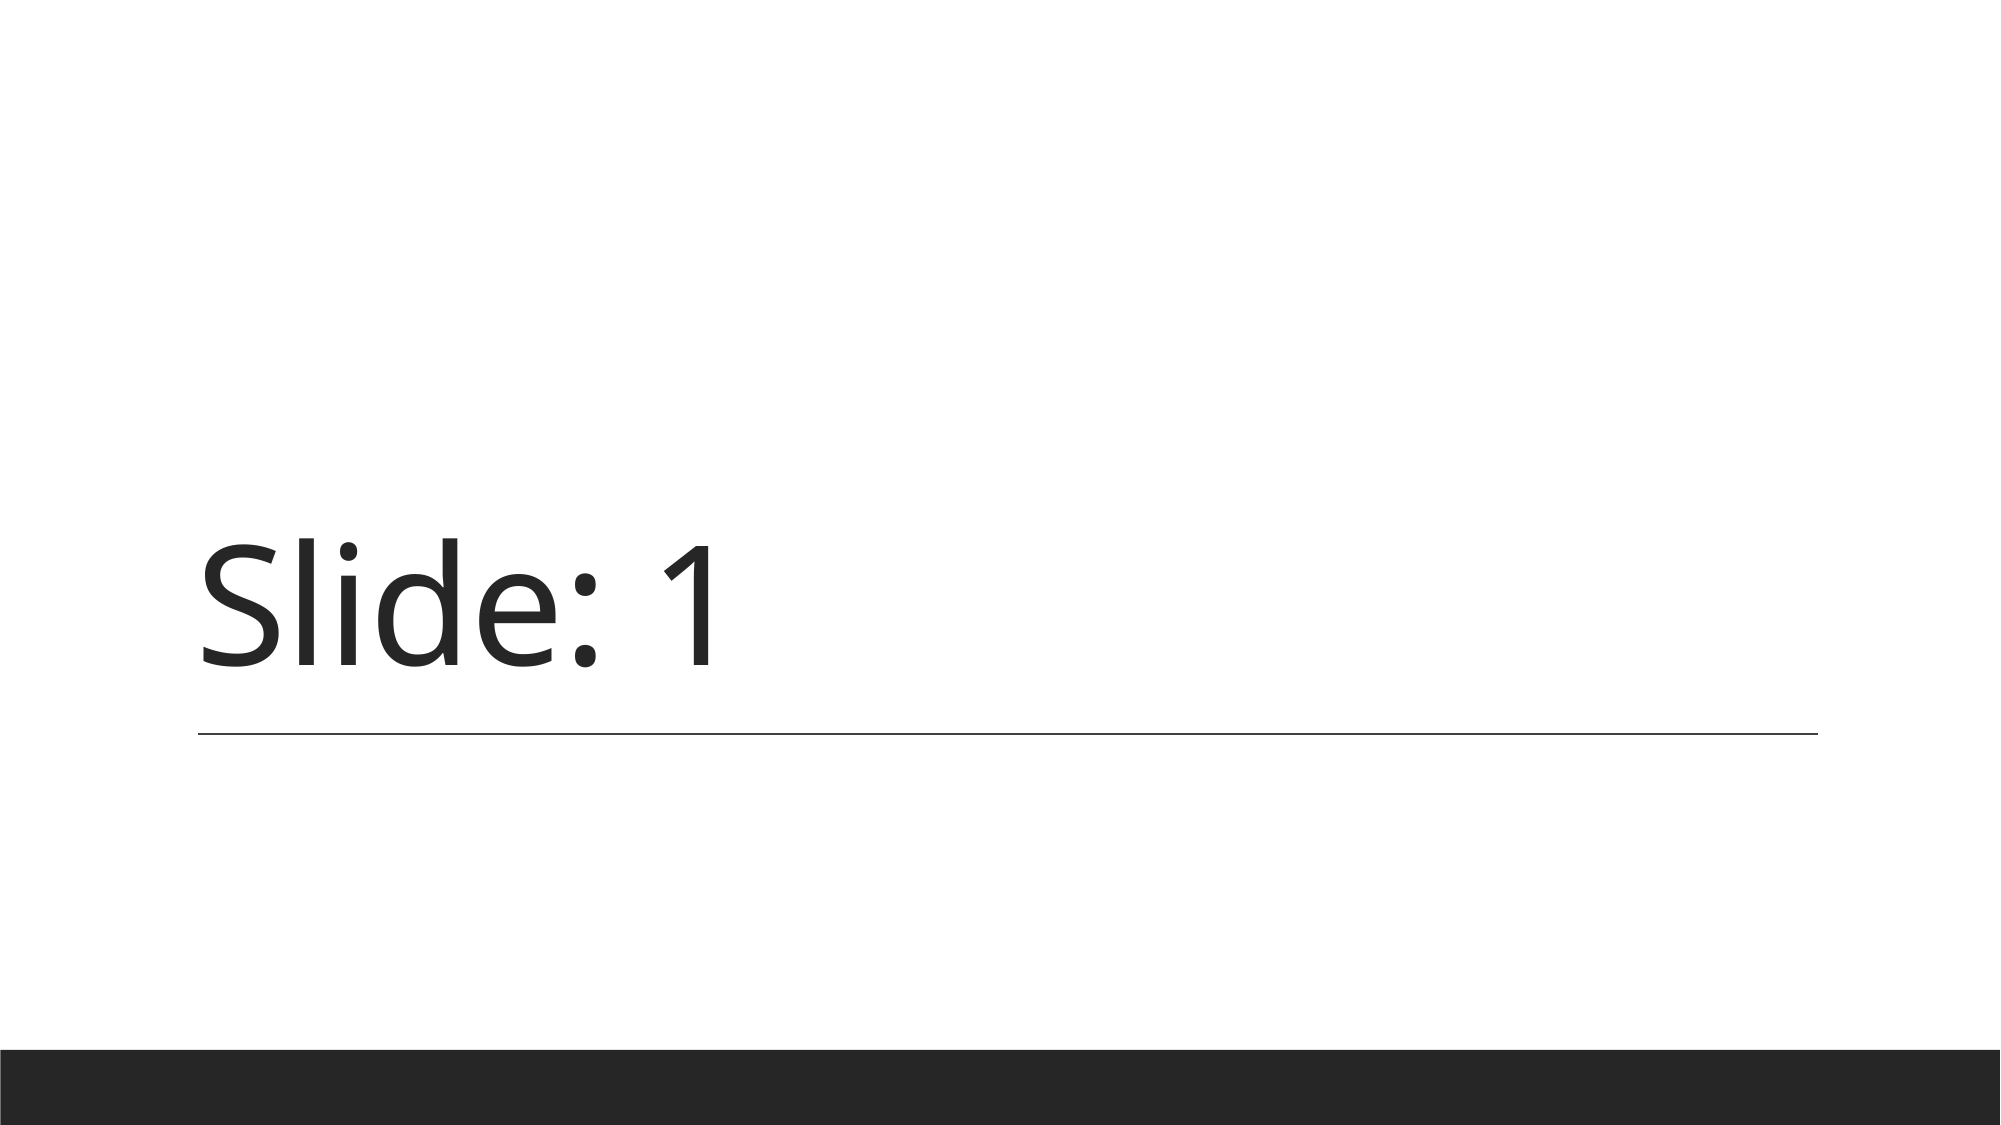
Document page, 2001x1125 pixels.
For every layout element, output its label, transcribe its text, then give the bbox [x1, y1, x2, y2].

title Slide: 1 [180, 124, 1830, 710]
